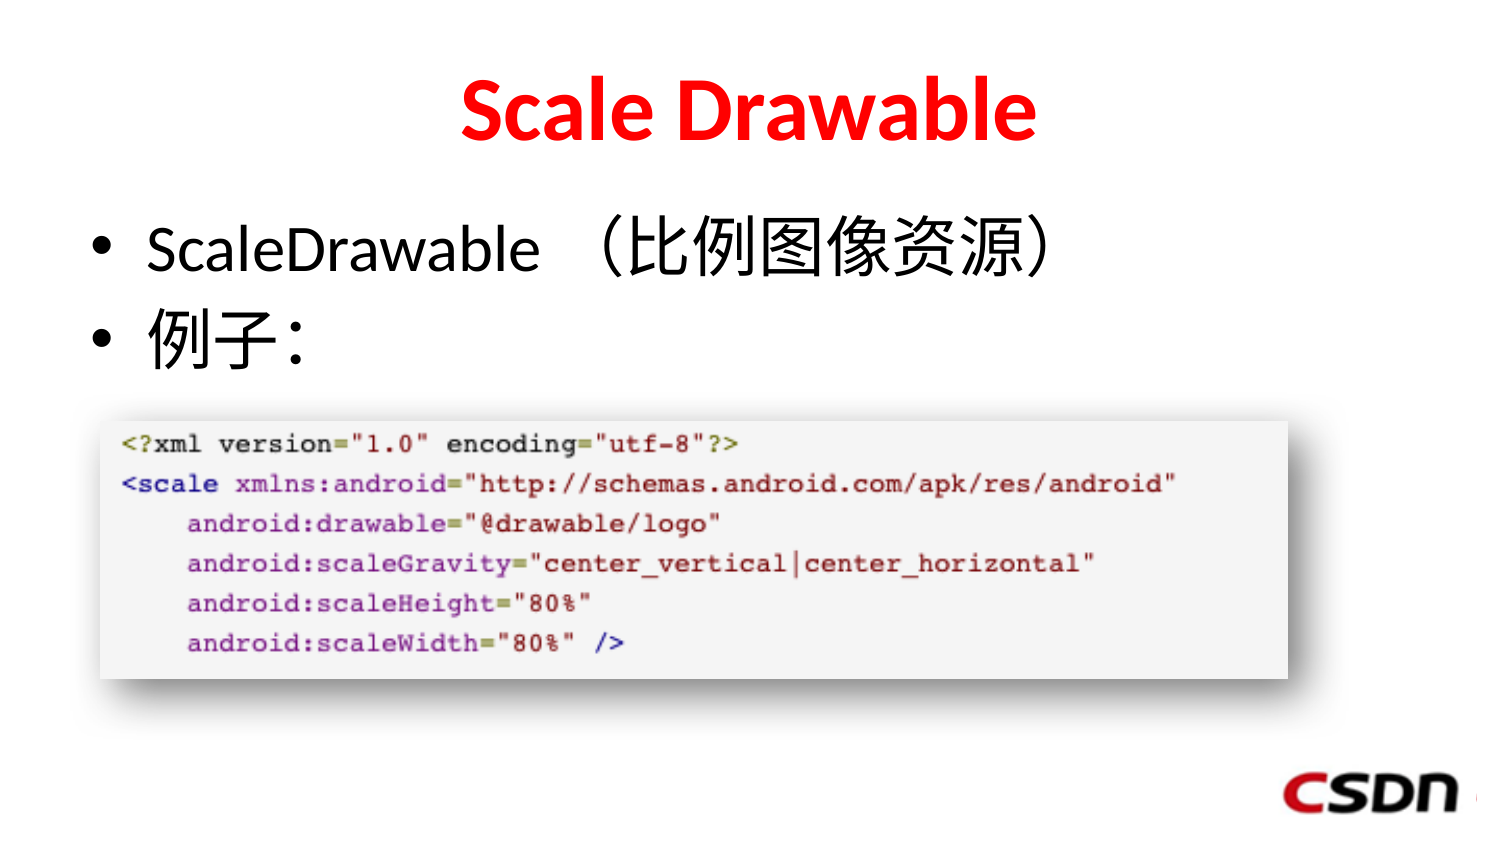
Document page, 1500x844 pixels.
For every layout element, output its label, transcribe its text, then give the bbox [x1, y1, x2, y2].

picture [1257, 740, 1477, 824]
title Scale Drawable [75, 33, 1425, 175]
picture [100, 421, 1288, 679]
list ScaleDrawable（比例图像资源） 例子： [75, 196, 1425, 754]
